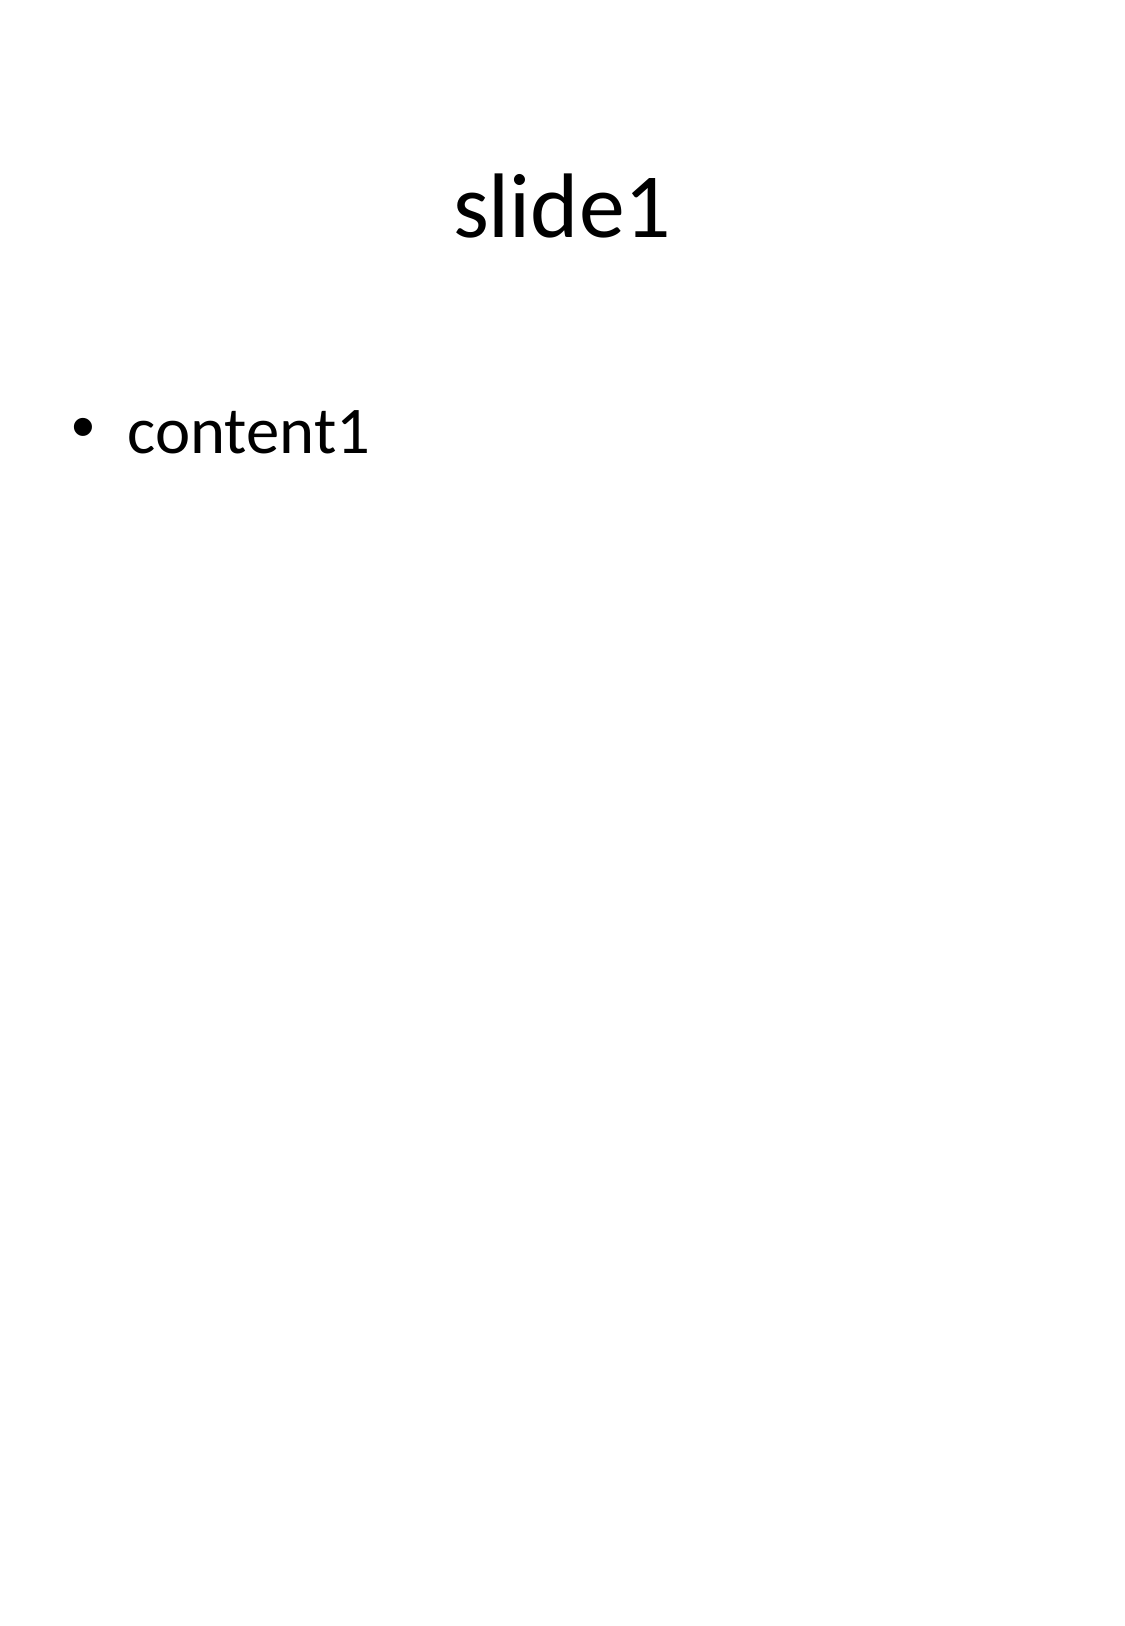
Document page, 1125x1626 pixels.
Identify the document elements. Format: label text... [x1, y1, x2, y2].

list content1 [56, 379, 1069, 1452]
title slide1 [56, 65, 1069, 336]
